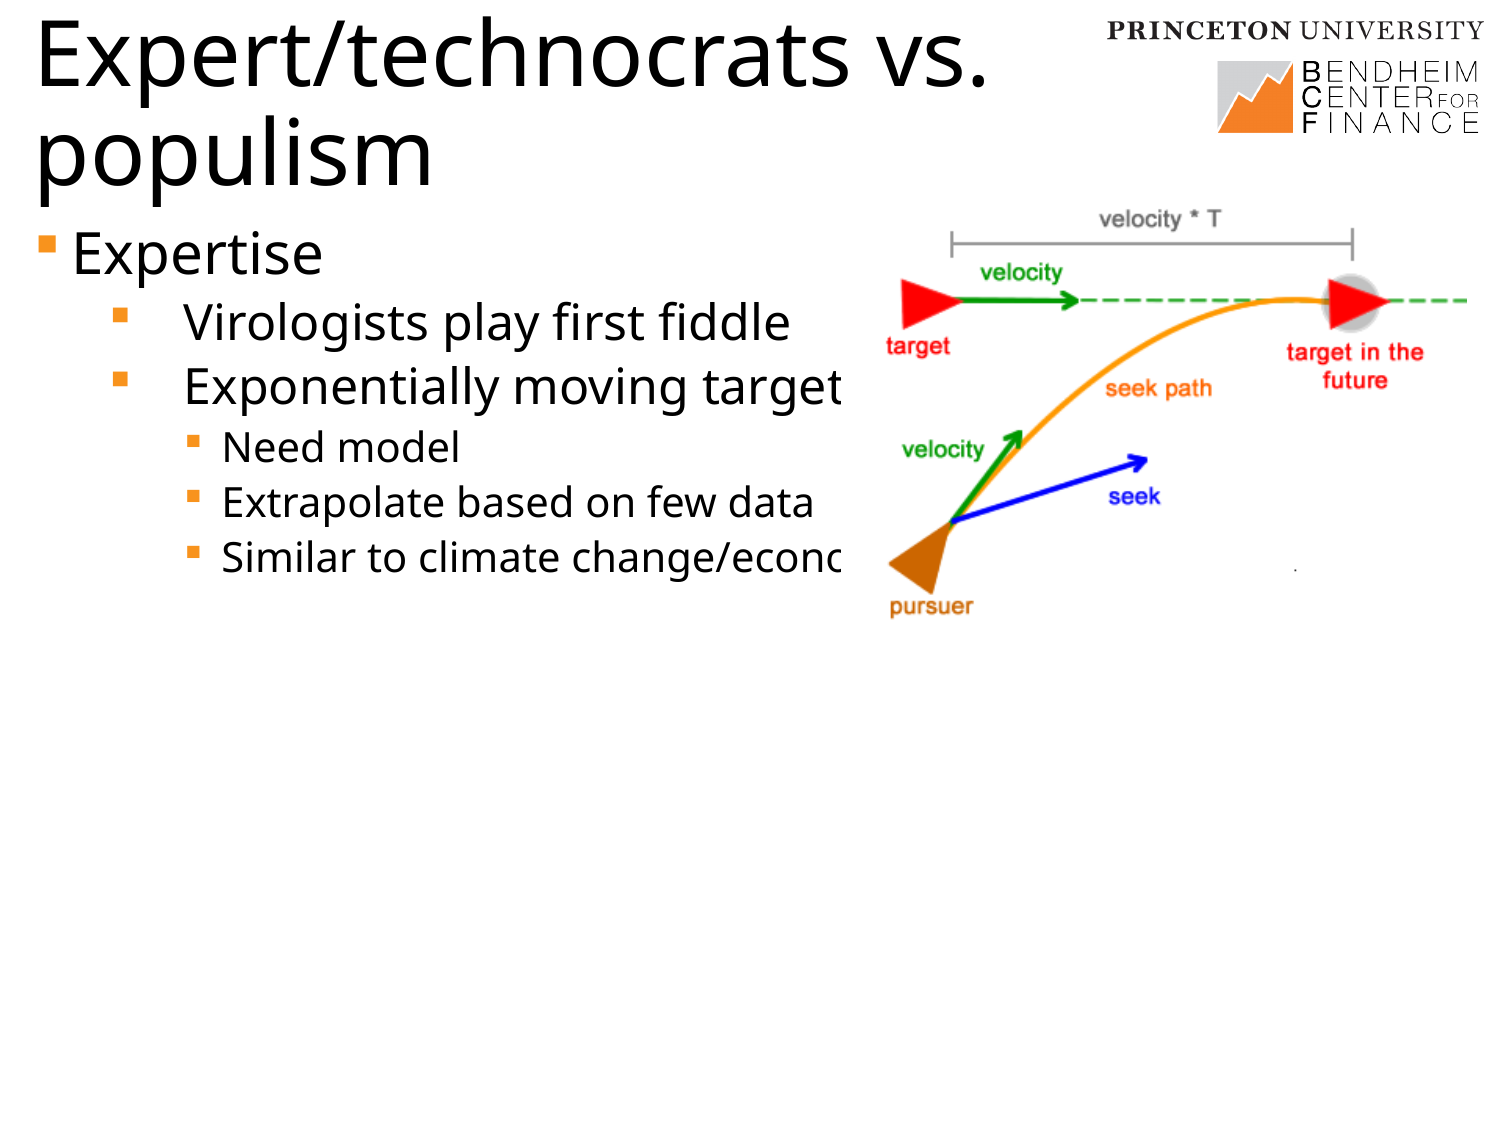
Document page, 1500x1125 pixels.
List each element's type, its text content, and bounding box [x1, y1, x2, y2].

picture [1292, 54, 1482, 145]
picture [1292, 14, 1488, 48]
title Expert/technocrats vs. populism [18, 0, 1292, 215]
picture [841, 186, 1467, 656]
list Expertise Virologists play first fiddle Exponentially moving target Need model Extrapolate based on few data Similar to climate change/economics [18, 216, 1482, 1125]
